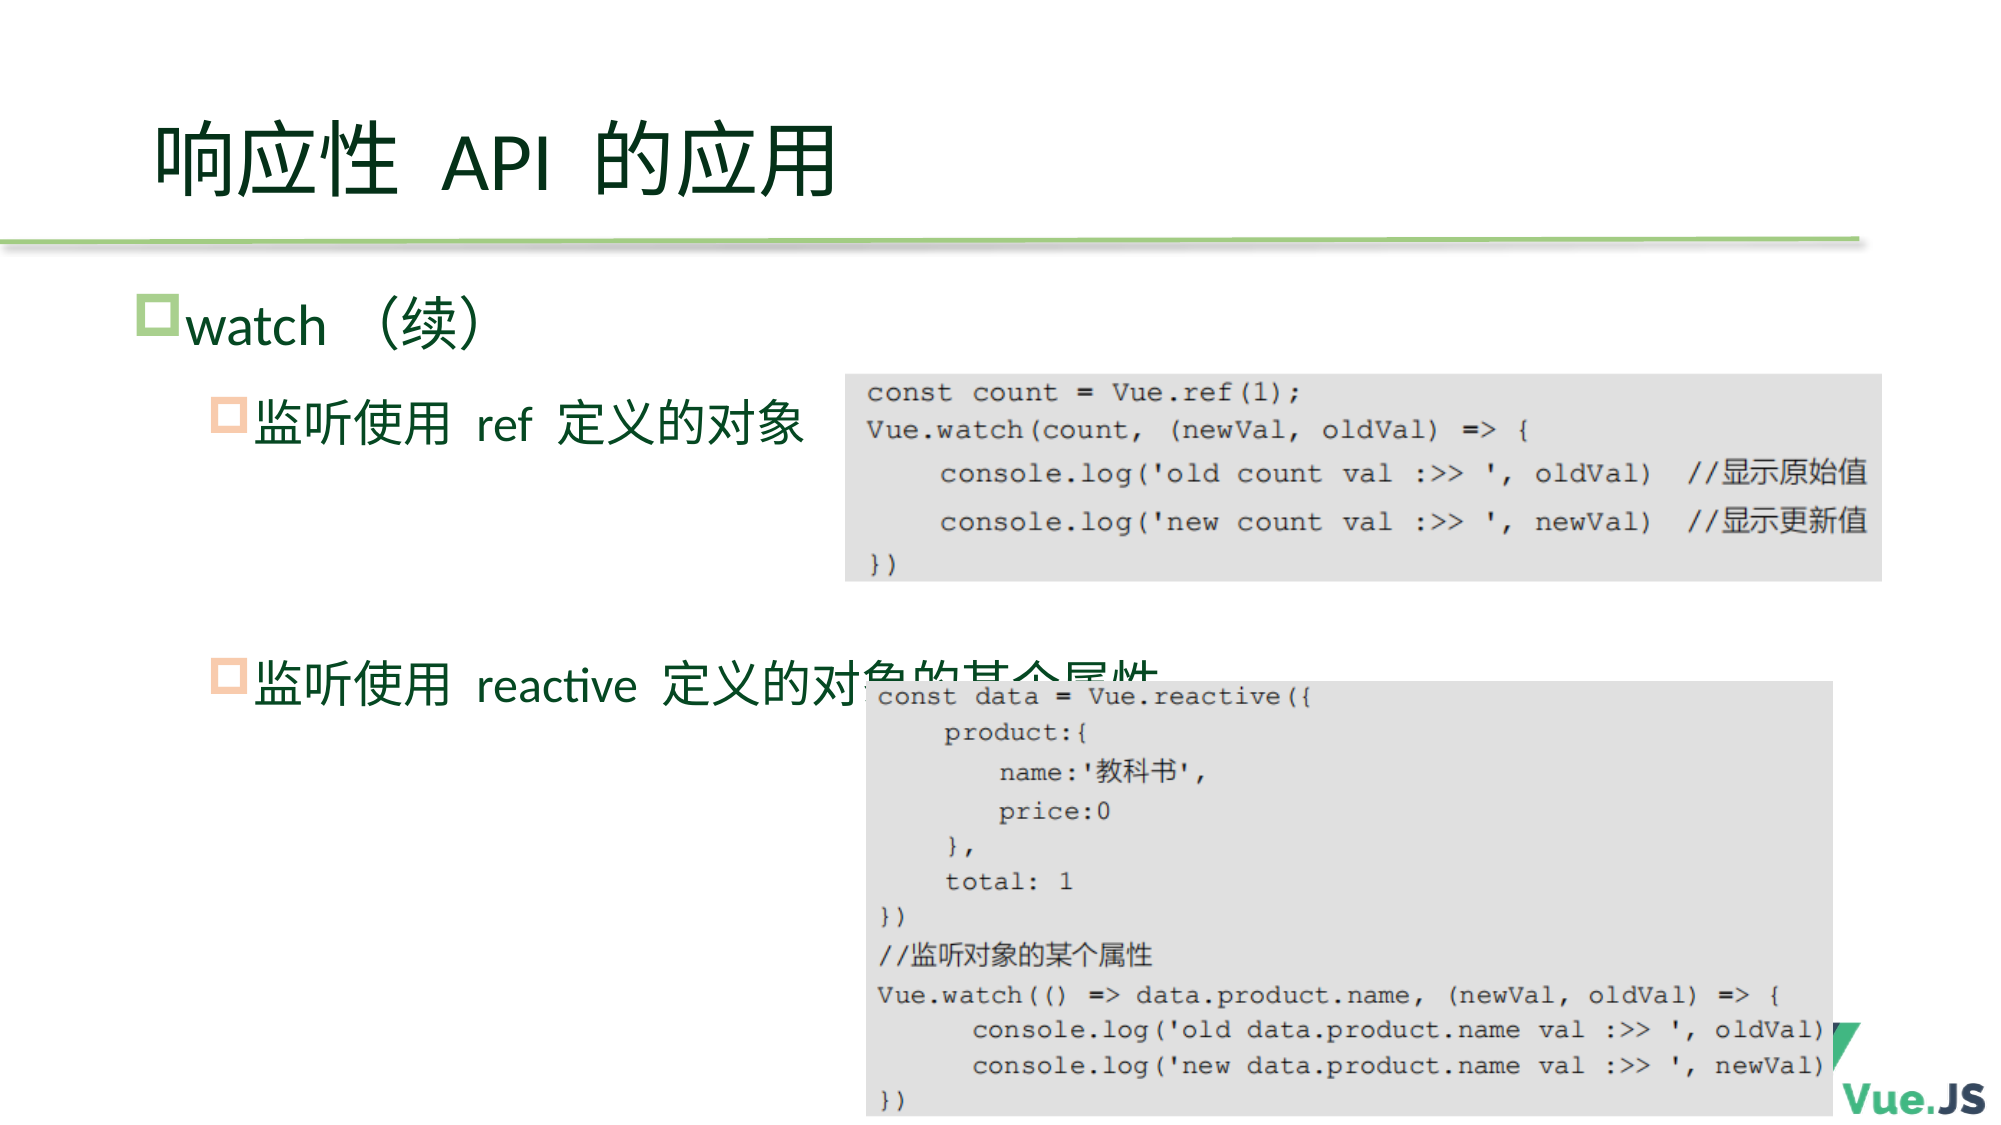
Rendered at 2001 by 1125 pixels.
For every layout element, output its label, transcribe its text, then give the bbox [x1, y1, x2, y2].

picture [845, 371, 1882, 588]
title 响应性 API 的应用 [137, 93, 1863, 234]
list watch（续） 监听使用 ref 定义的对象 监听使用 reactive 定义的对象的某个属性 [116, 251, 1863, 1043]
picture [866, 681, 2000, 1125]
